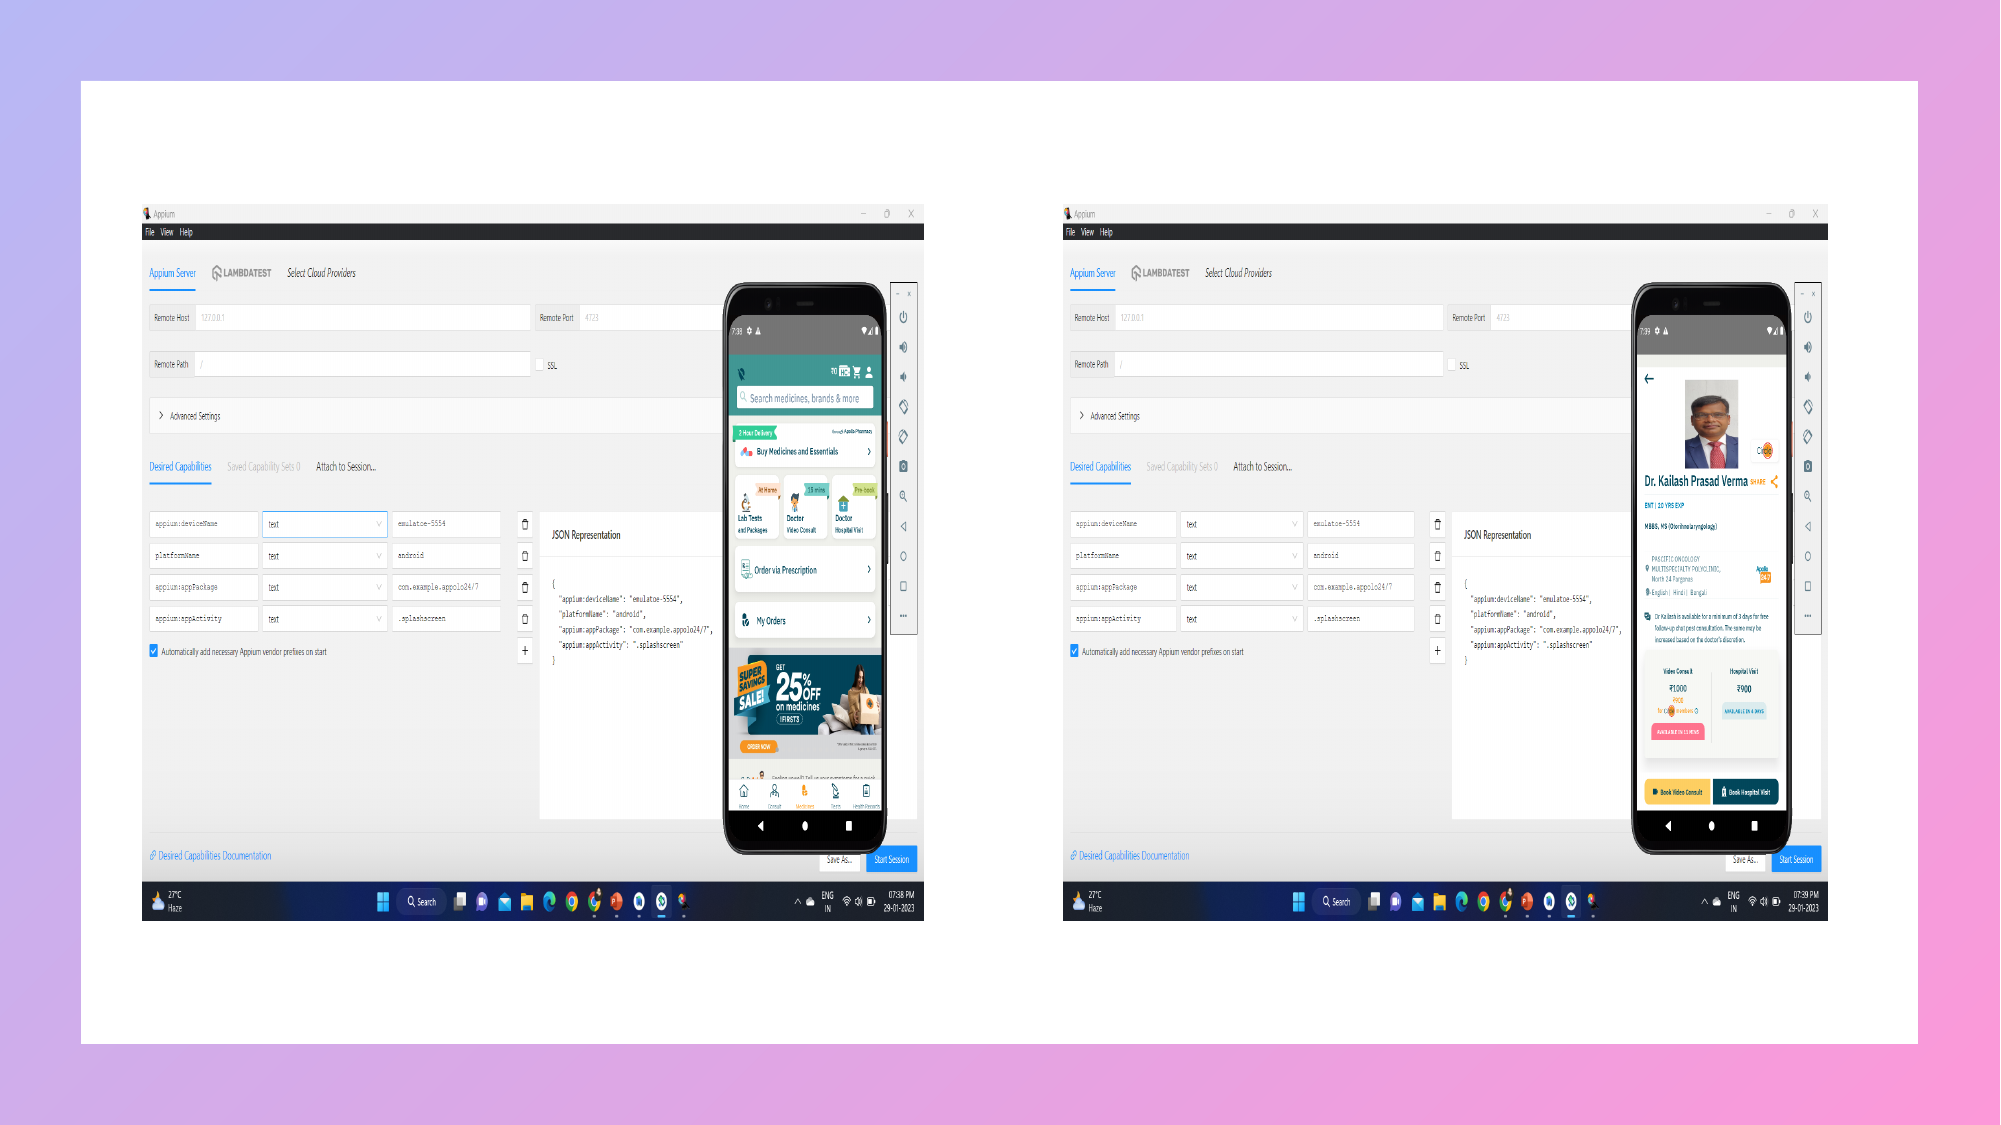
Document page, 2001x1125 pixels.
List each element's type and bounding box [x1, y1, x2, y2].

picture [1063, 204, 1828, 921]
picture [142, 204, 924, 921]
